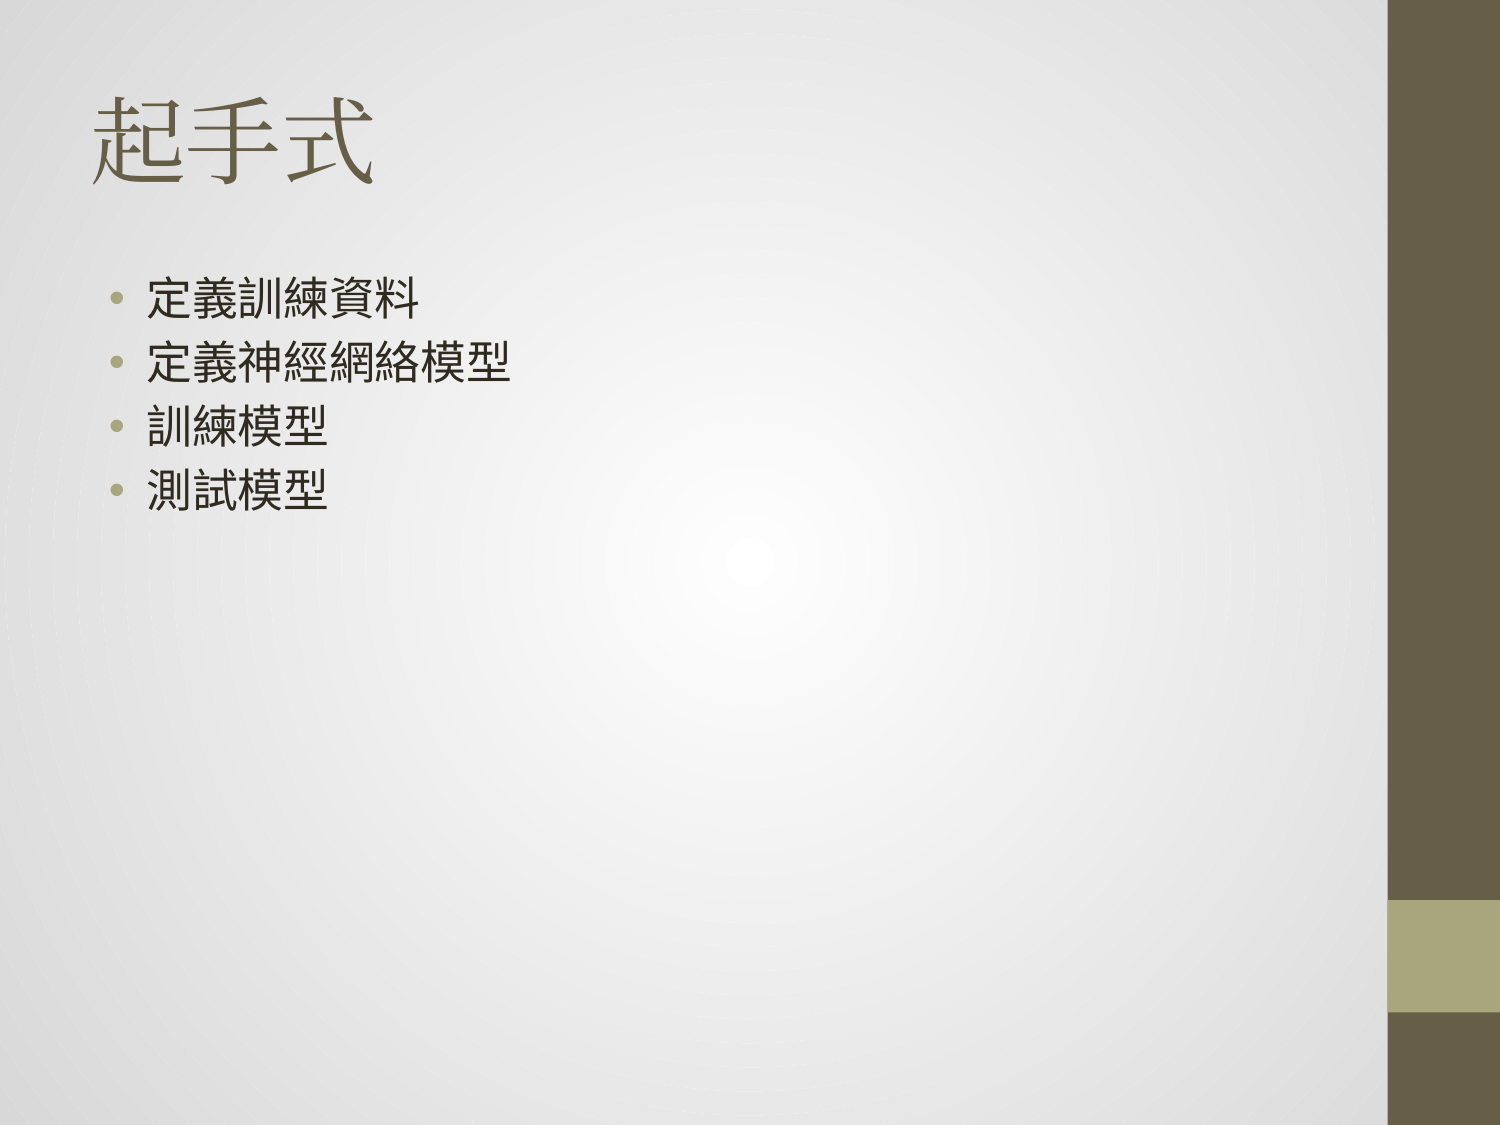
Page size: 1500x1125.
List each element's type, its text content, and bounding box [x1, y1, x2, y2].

list 定義訓練資料 定義神經網絡模型 訓練模型 測試模型 [75, 262, 1325, 1050]
title 起手式 [75, 45, 1325, 233]
